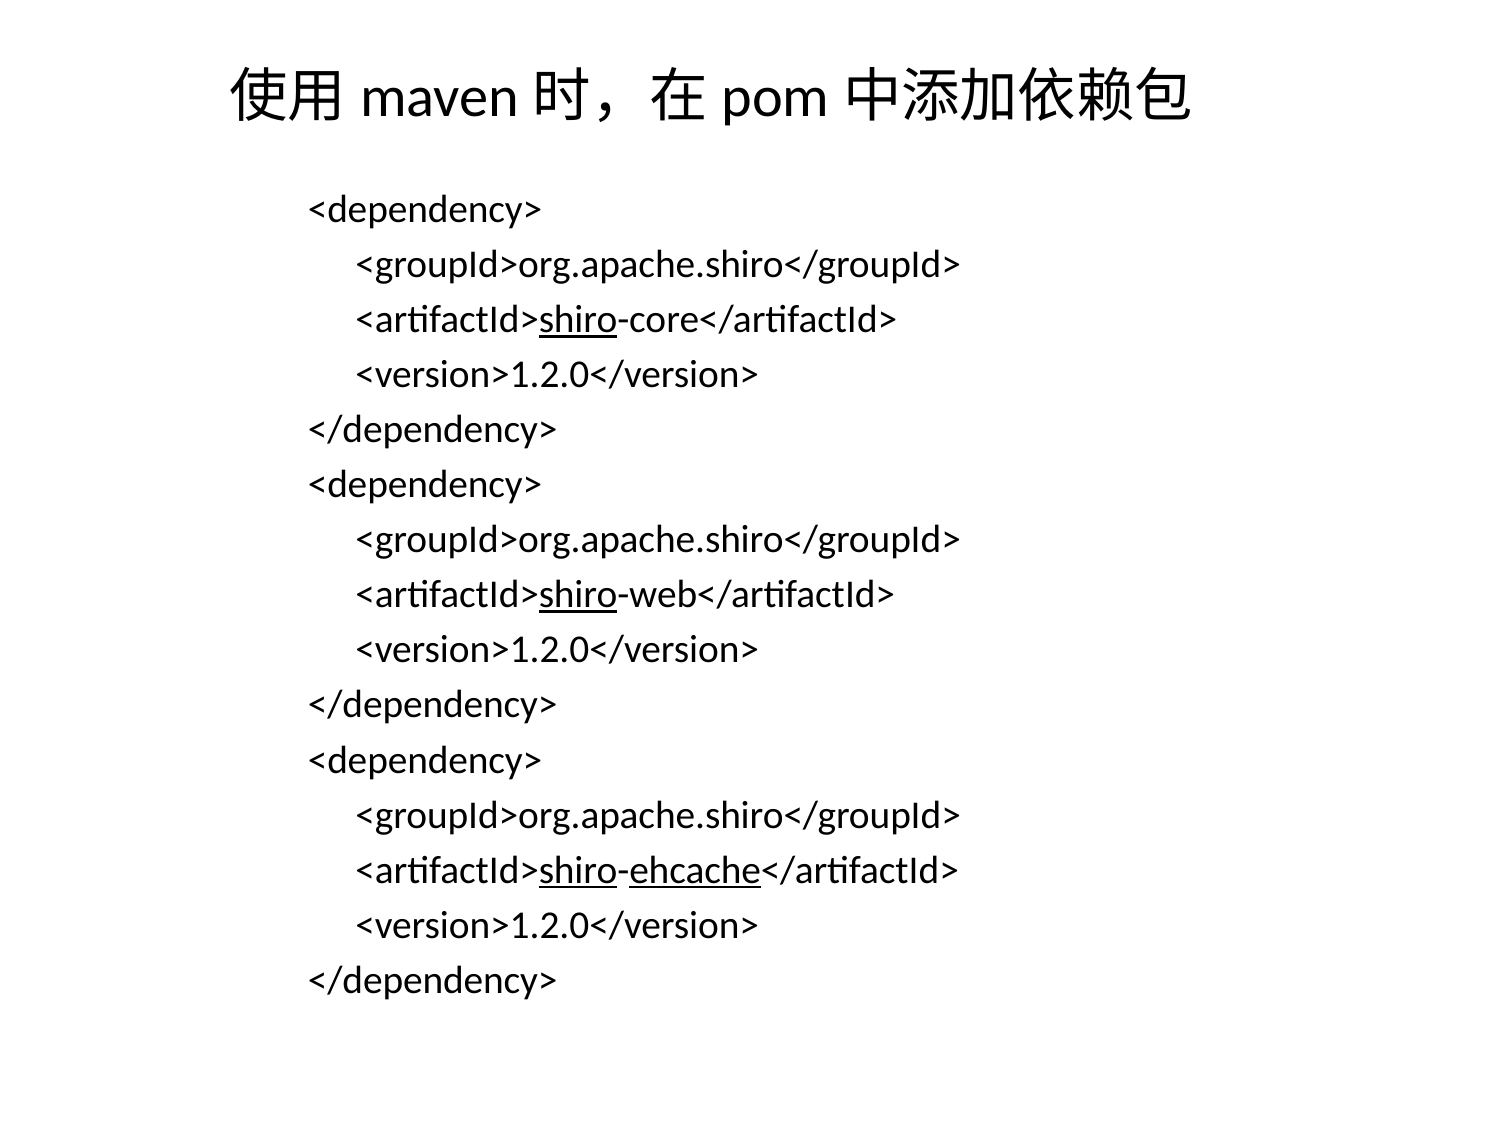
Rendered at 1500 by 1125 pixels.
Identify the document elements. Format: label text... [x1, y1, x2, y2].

title 使用maven时，在pom中添加依赖包 [75, 45, 1348, 141]
list <dependency> <groupId>org.apache.shiro</groupId> <artifactId>shiro-core</artifactId> <version>1.2.0</version> </dependency> <dependency> <groupId>org.apache.shiro</groupId> <artifactId>shiro-web</artifactId> <version>1.2.0</version> </dependency> <dependency> <groupId>org.apache.shiro</groupId> <artifactId>shiro-ehcache</artifactId> <version>1.2.0</version> </dependency> [292, 175, 1102, 1017]
